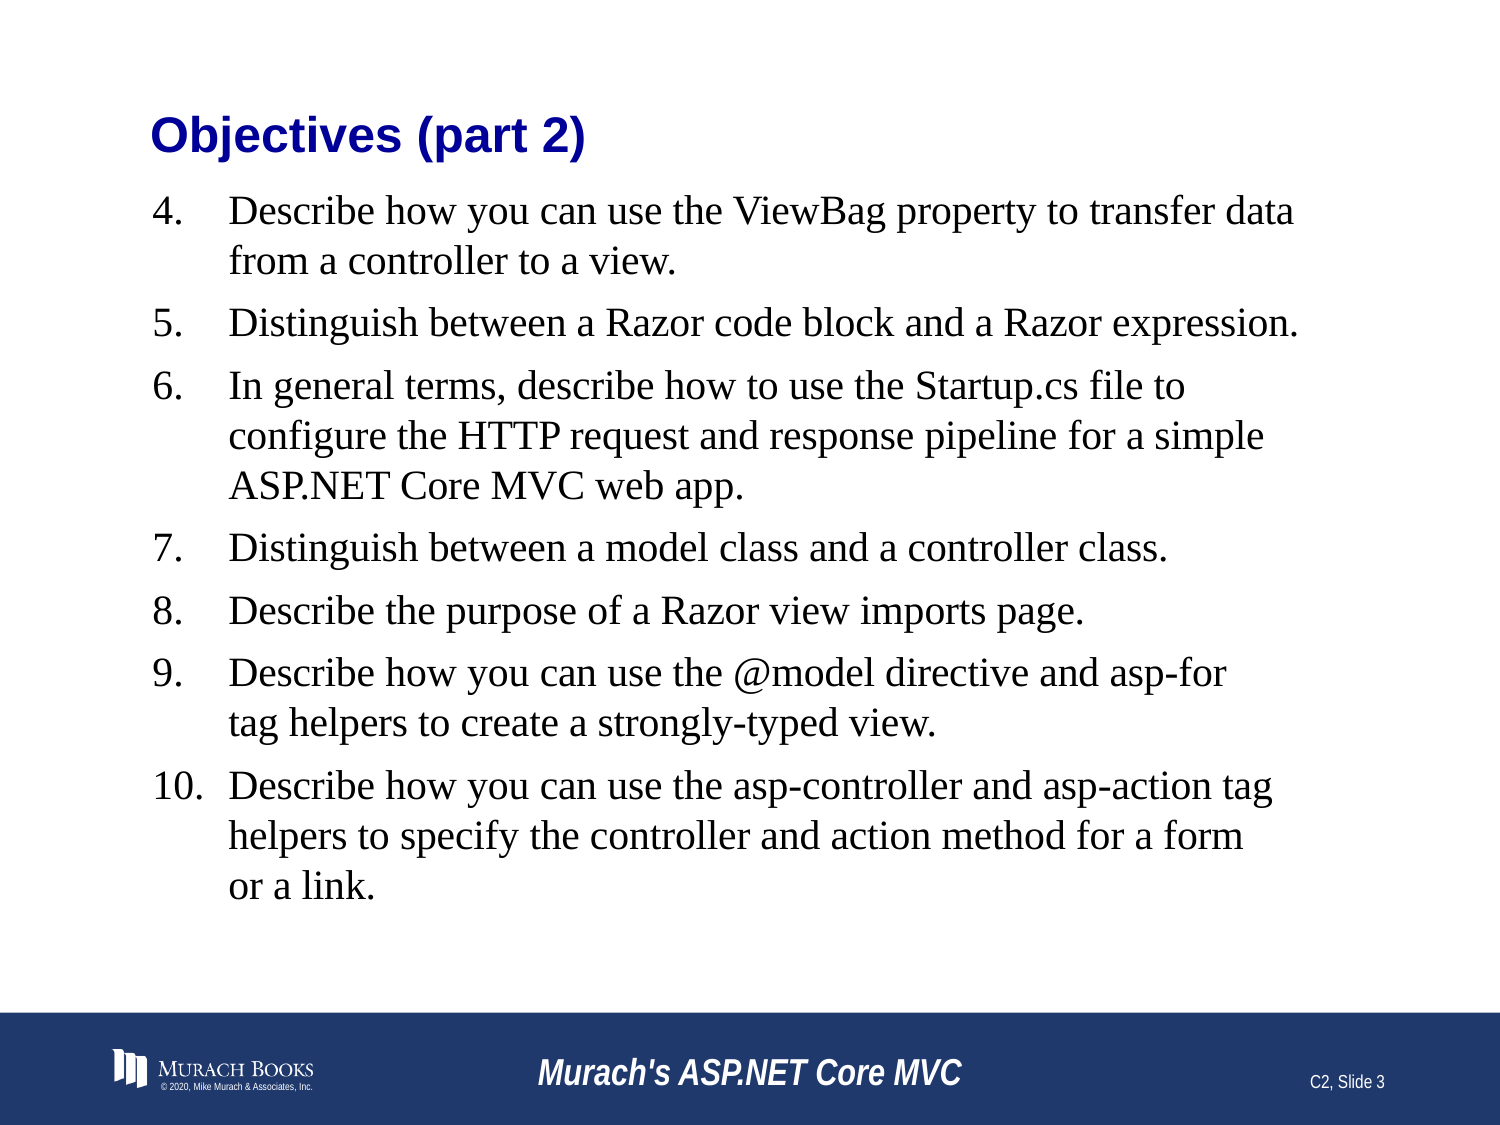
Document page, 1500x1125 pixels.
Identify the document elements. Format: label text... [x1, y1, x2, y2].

slide_number C2, Slide 3 [1087, 1025, 1400, 1100]
list Describe how you can use the ViewBag property to transfer data from a controller to a view. Distinguish between a Razor code block and a Razor expression. In general terms, describe how to use the Startup.cs file to configure the HTTP request and response pipeline for a simple ASP.NET Core MVC web app. Distinguish between a model class and a controller class. Describe the purpose of a Razor view imports page. Describe how you can use the @model directive and asp-for tag helpers to create a strongly-typed view. Describe how you can use the asp-controller and asp-action tag helpers to specify the controller and action method for a form or a link. [137, 174, 1350, 975]
title Objectives (part 2) [150, 102, 1350, 164]
footer © 2020, Mike Murach & Associates, Inc. [12, 1025, 463, 1100]
slide_number Murach's ASP.NET Core MVC [463, 1025, 1050, 1100]
